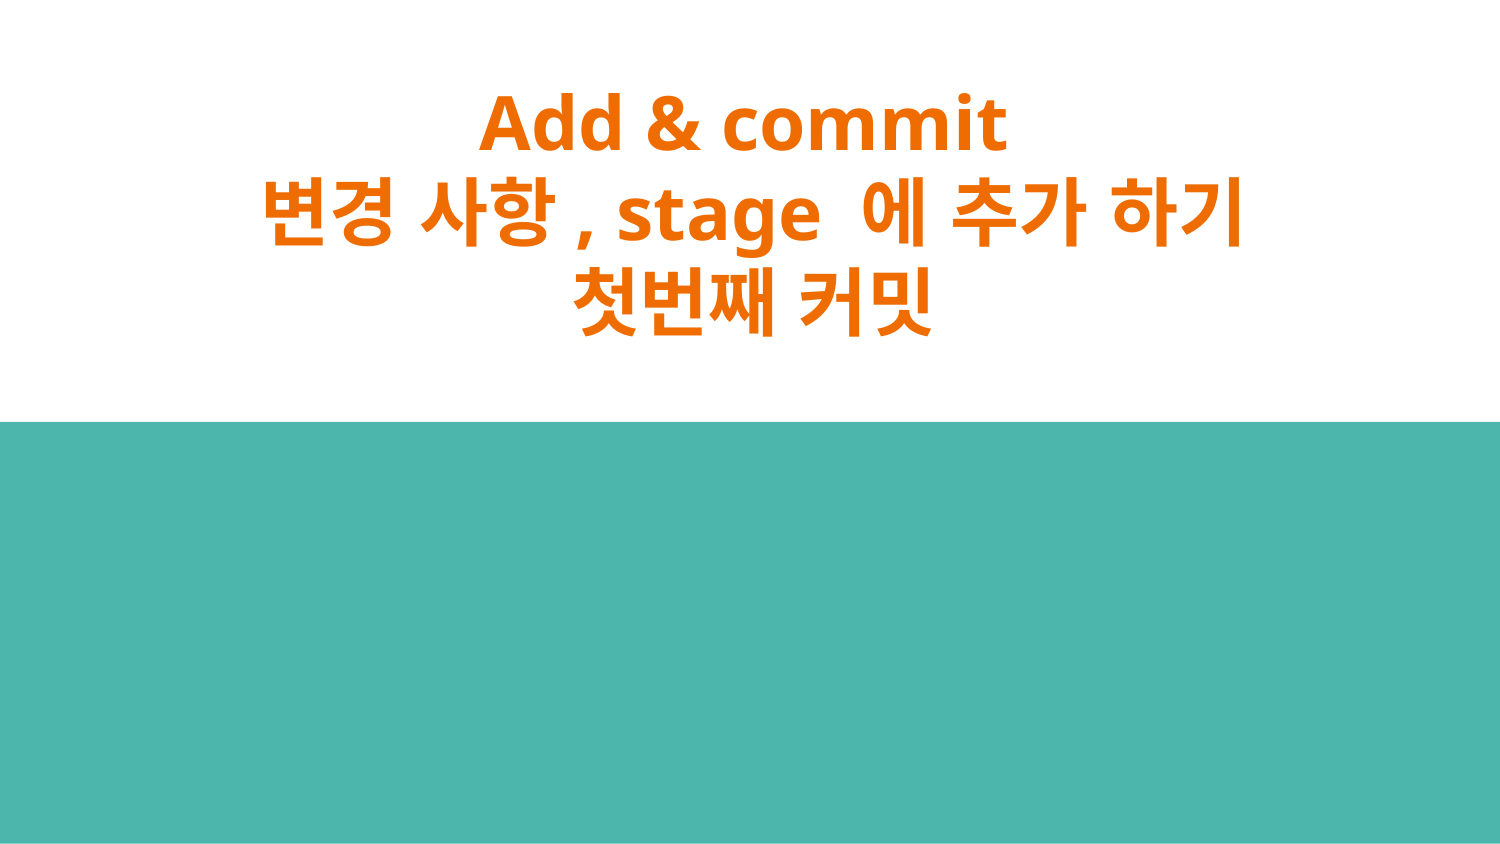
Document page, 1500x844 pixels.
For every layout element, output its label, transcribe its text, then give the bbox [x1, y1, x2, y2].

title Add & commit 변경 사항, stage 에 추가 하기 첫번째 커밋 [51, 133, 1458, 289]
